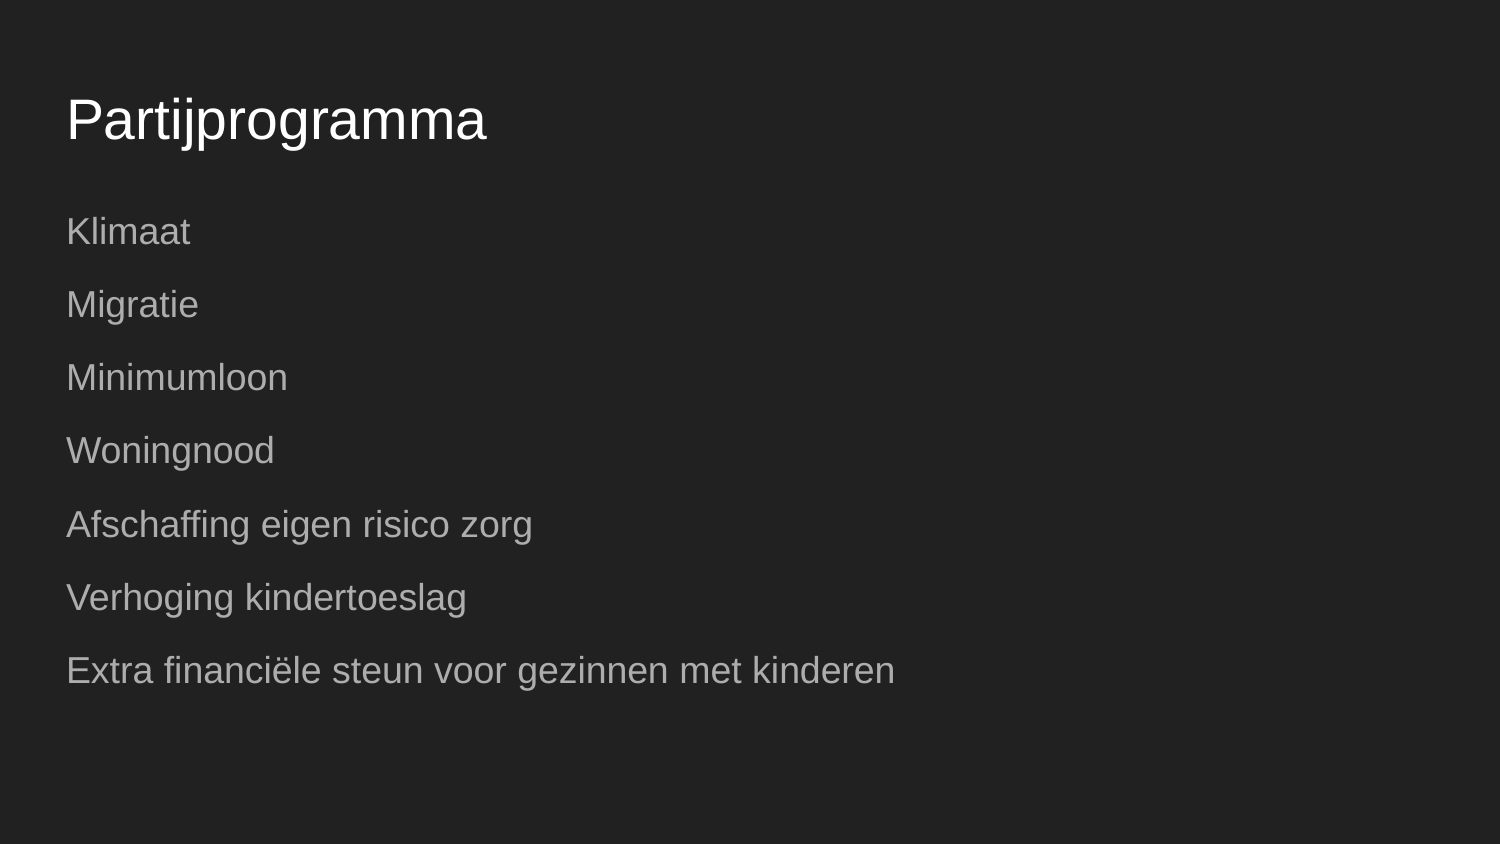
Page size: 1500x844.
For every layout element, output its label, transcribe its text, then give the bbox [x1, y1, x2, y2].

title Partijprogramma [51, 72, 1449, 167]
list Klimaat Migratie Minimumloon Woningnood Afschaffing eigen risico zorg Verhoging kindertoeslag Extra financiële steun voor gezinnen met kinderen [51, 189, 1449, 750]
